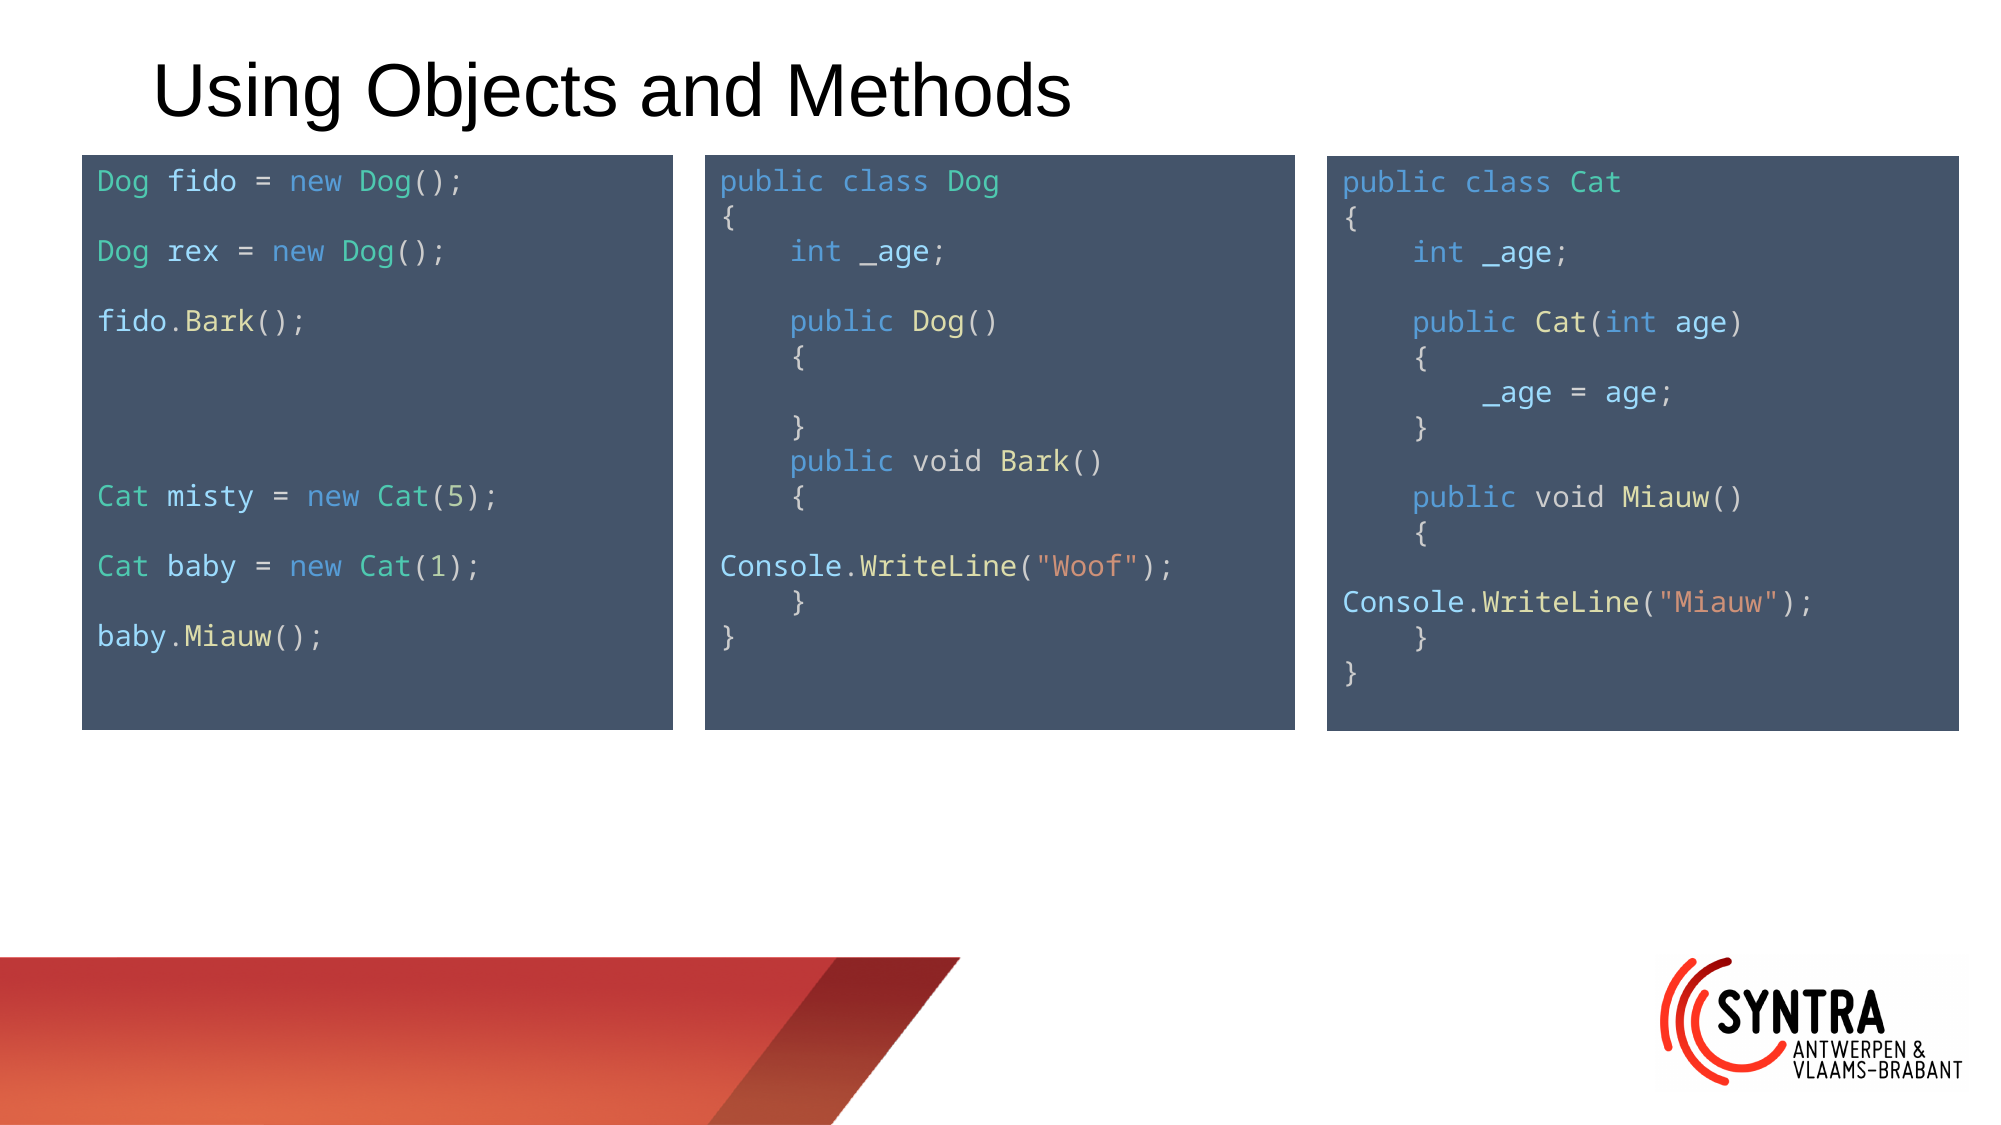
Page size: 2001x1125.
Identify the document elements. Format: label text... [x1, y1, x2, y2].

title Using Objects and Methods [137, 43, 1863, 142]
text_box public class Dog { int _age; public Dog() { } public void Bark() { Console.WriteLine("Woof"); } } [705, 155, 1295, 730]
text_box Dog fido = new Dog(); Dog rex = new Dog(); fido.Bark(); Cat misty = new Cat(5); Cat baby = new Cat(1); baby.Miauw(); [82, 155, 673, 730]
picture [0, 887, 1969, 1125]
text_box public class Cat { int _age; public Cat(int age) { _age = age; } public void Miauw() { Console.WriteLine("Miauw"); } } [1327, 156, 1959, 731]
text_box [673, 164, 798, 250]
